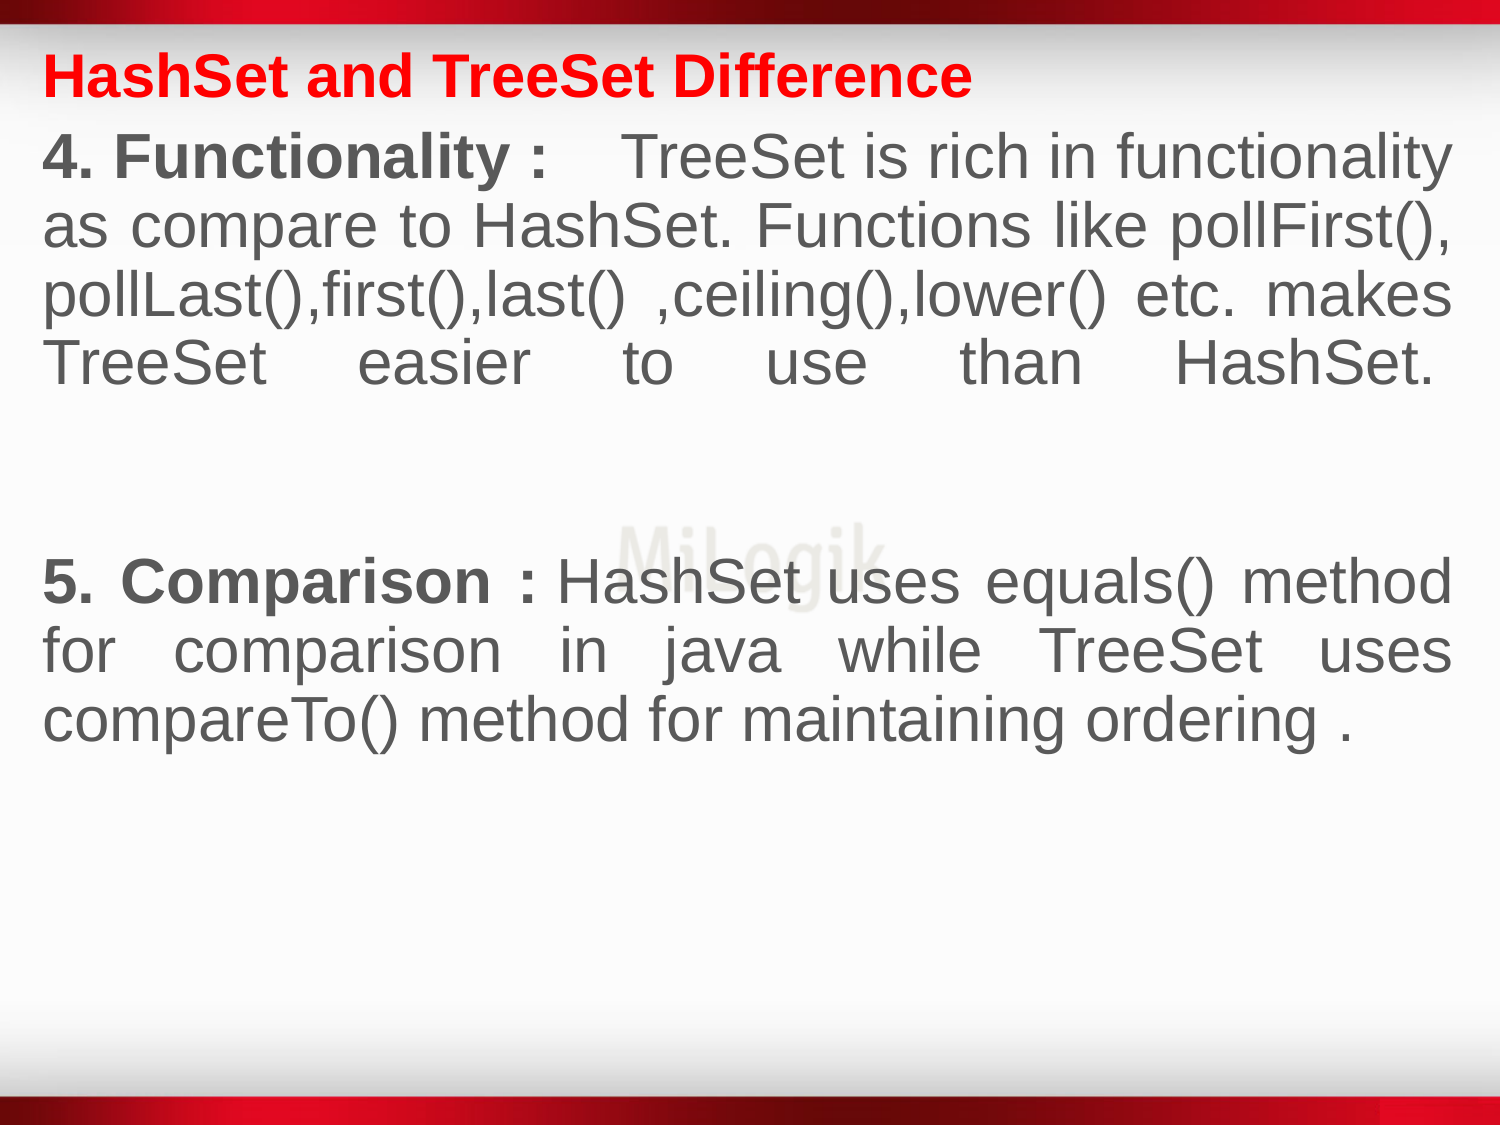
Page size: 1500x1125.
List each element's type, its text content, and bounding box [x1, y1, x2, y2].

picture [0, 0, 1500, 1125]
subtitle HashSet and TreeSet Difference 4. Functionality : TreeSet is rich in functionality as compare to HashSet. Functions like pollFirst(), pollLast(),first(),last() ,ceiling(),lower() etc. makes TreeSet easier to use than HashSet. 5. Comparison : HashSet uses equals() method for comparison in java while TreeSet uses compareTo() method for maintaining ordering . [27, 37, 1470, 989]
